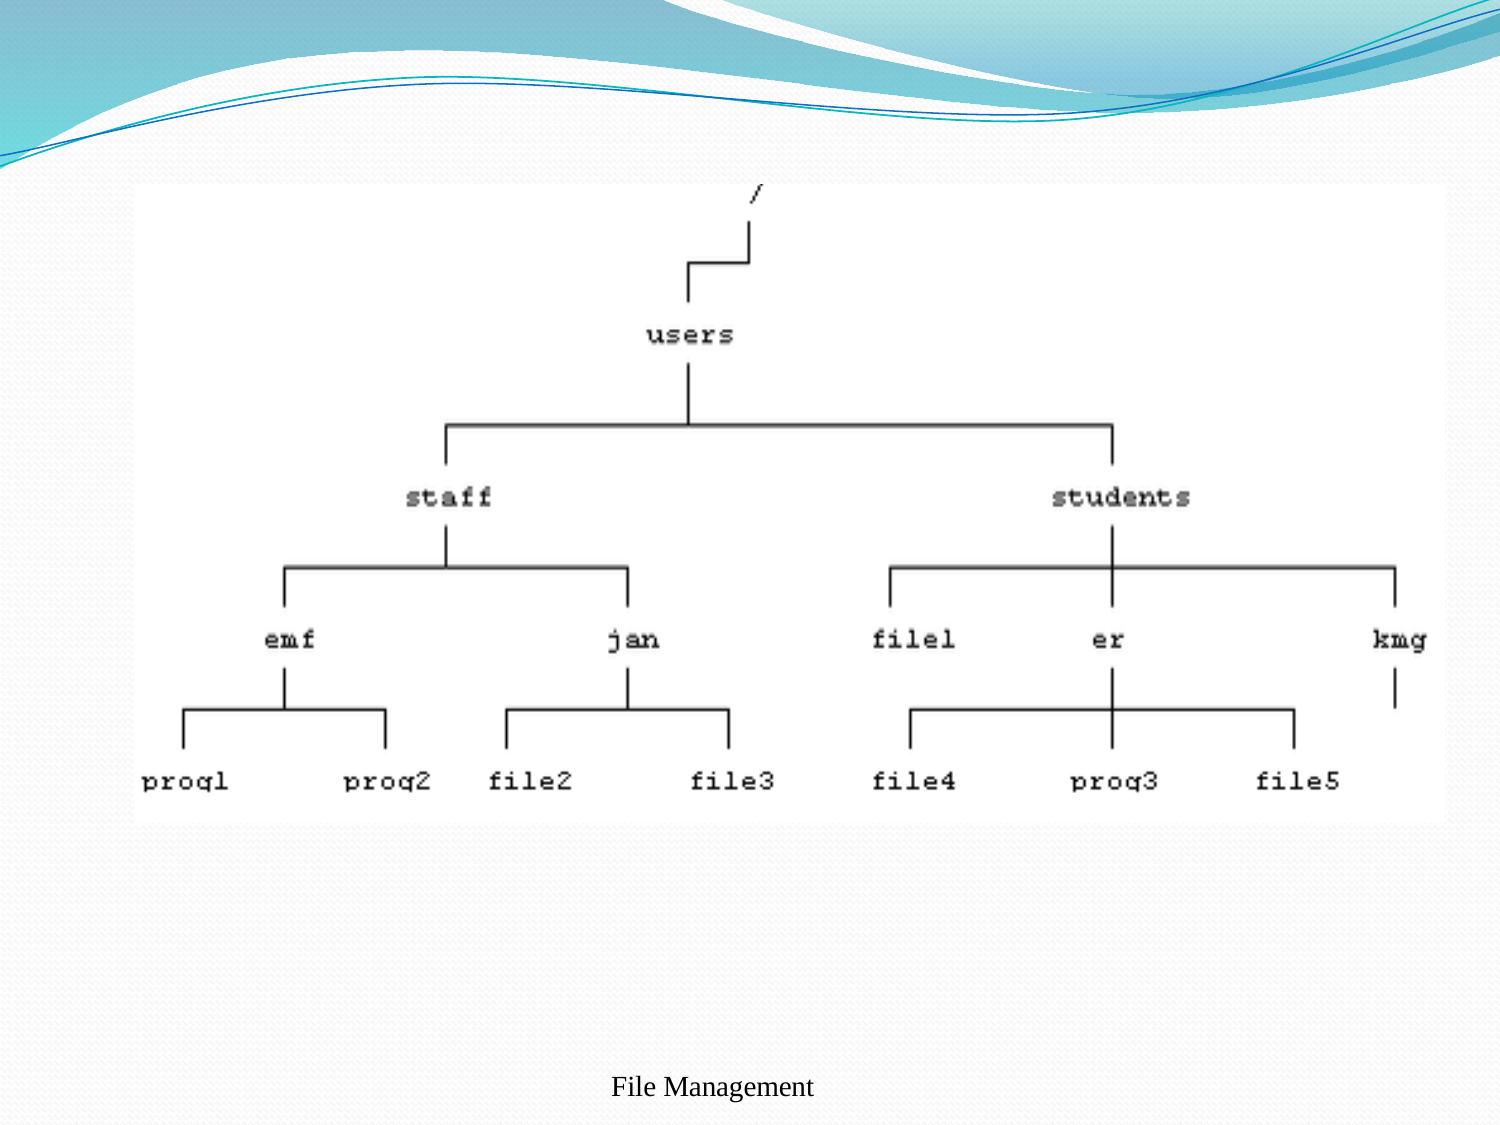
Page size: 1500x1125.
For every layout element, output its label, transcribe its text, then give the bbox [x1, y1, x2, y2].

footer File Management [437, 1042, 988, 1103]
picture [135, 184, 1445, 823]
